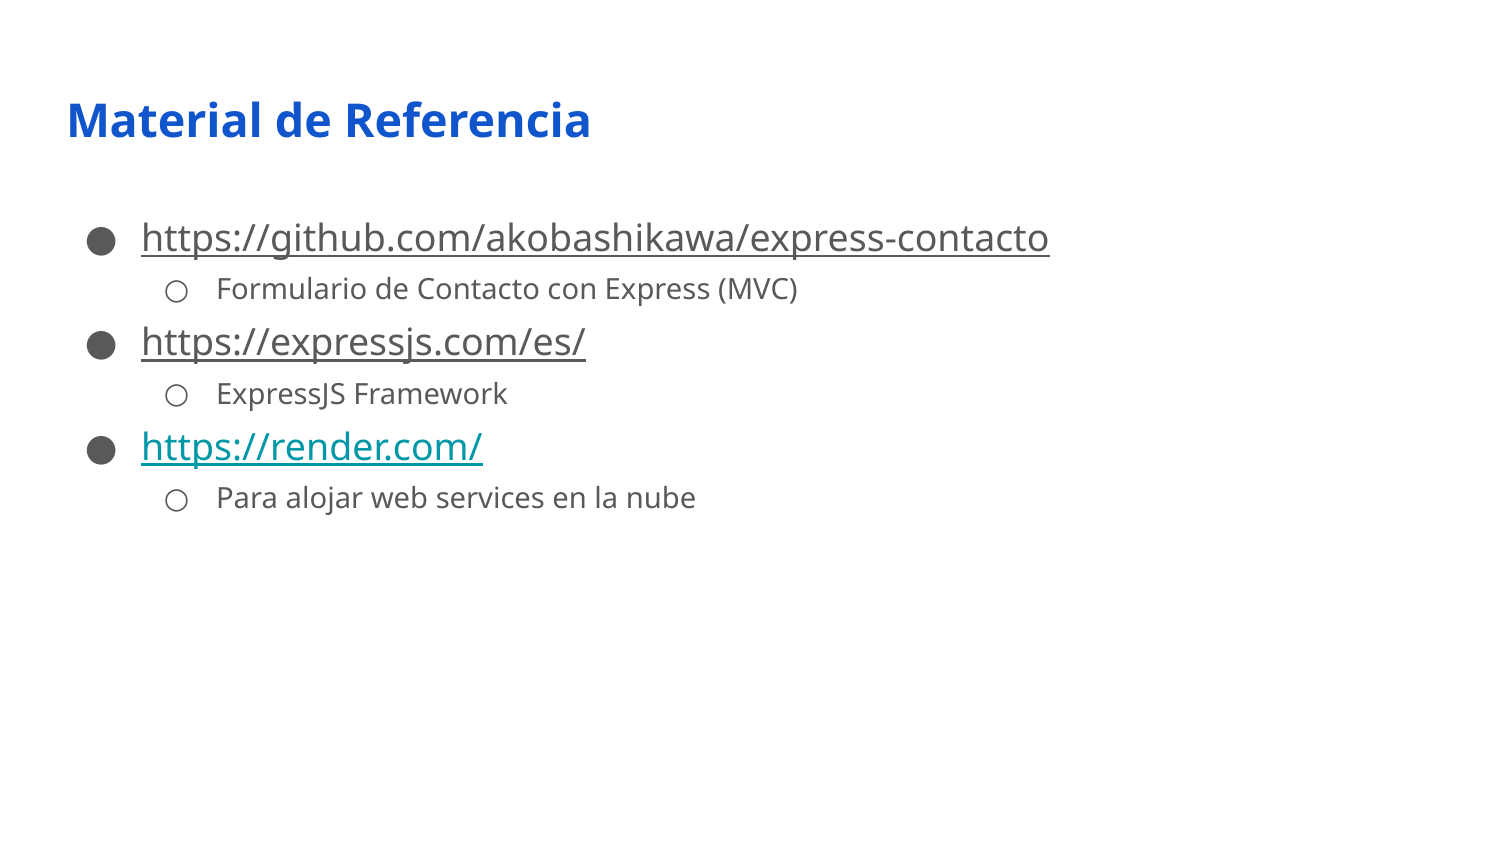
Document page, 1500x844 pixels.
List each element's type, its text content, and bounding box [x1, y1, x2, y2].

title Material de Referencia [51, 72, 1449, 167]
list https://github.com/akobashikawa/express-contacto Formulario de Contacto con Express (MVC) https://expressjs.com/es/ ExpressJS Framework https://render.com/ Para alojar web services en la nube [51, 189, 1449, 750]
